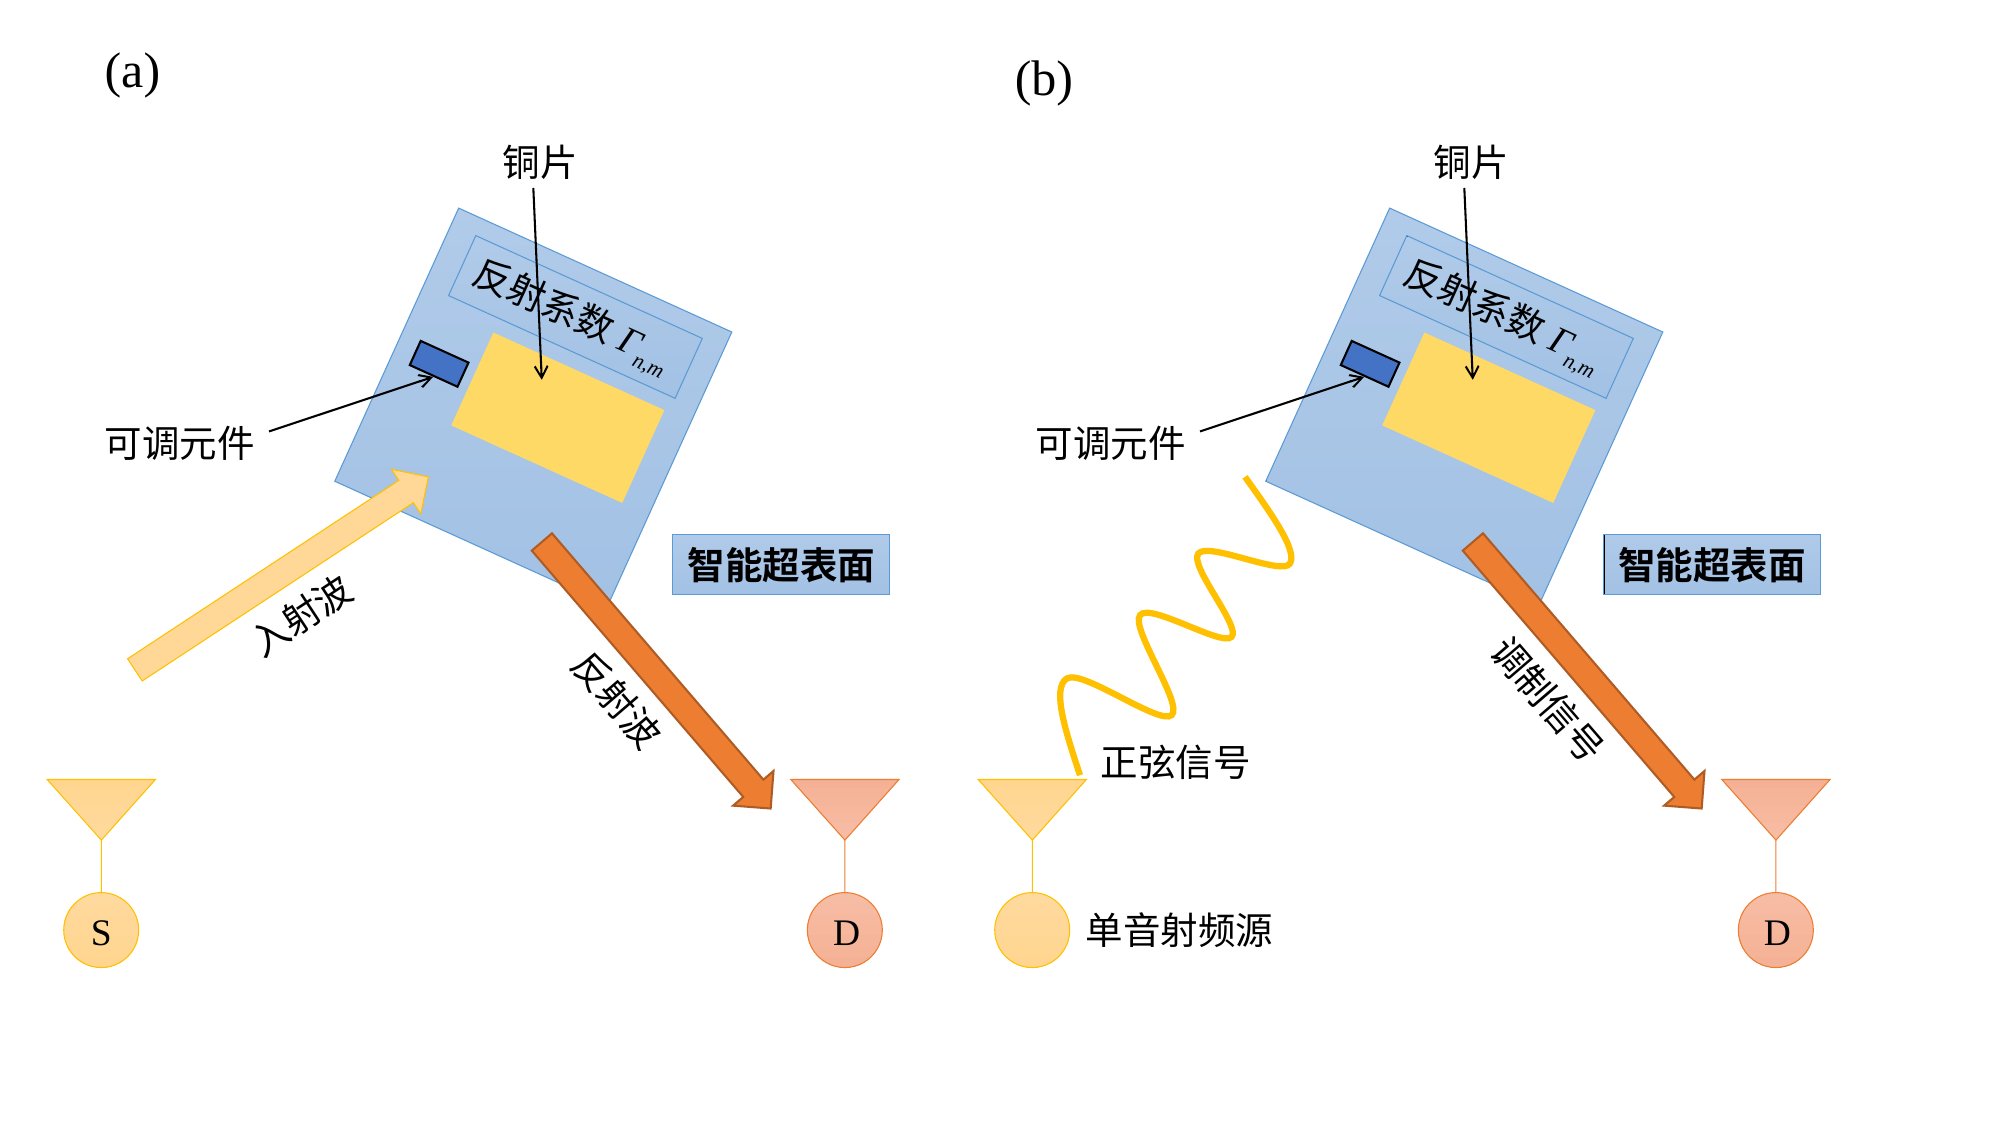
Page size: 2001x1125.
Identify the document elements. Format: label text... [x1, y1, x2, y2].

text_box 反射波 [535, 557, 775, 810]
text_box 单音射频源 [1087, 899, 1289, 960]
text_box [1721, 779, 1830, 968]
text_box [47, 779, 156, 968]
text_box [790, 779, 899, 968]
text_box 可调元件 [89, 412, 276, 473]
text_box 正弦信号 [1059, 476, 1292, 776]
text_box 智能超表面 [672, 534, 890, 595]
text_box 智能超表面 [1603, 534, 1821, 595]
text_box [978, 779, 1087, 968]
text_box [268, 375, 434, 432]
text_box 入射波 [126, 490, 383, 682]
text_box (a) [89, 30, 198, 106]
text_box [1314, 256, 1615, 557]
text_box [533, 187, 542, 380]
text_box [1199, 375, 1365, 432]
text_box 调制信号 [1466, 557, 1706, 810]
text_box 铜片 [487, 131, 596, 192]
text_box 可调元件 [1020, 412, 1207, 473]
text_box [383, 256, 684, 557]
text_box 铜片 [1418, 131, 1527, 192]
text_box (b) [999, 37, 1109, 113]
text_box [1464, 187, 1473, 380]
